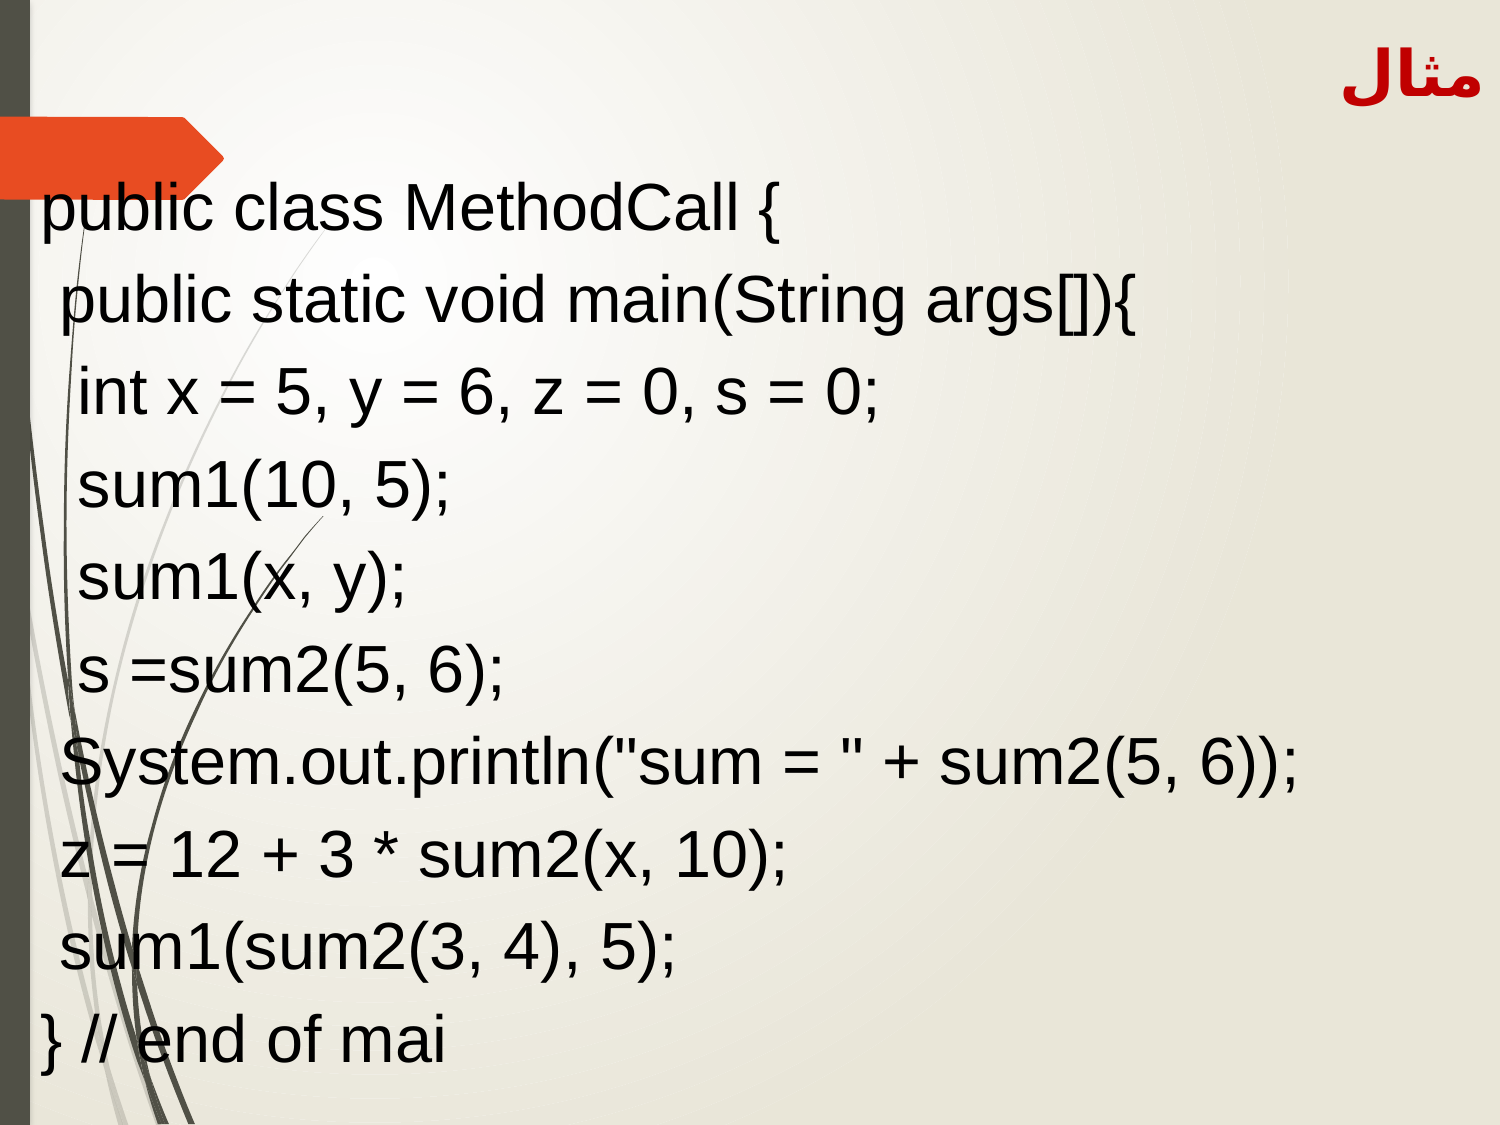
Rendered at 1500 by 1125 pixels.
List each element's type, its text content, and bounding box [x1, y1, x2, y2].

text_box public class MethodCall { public static void main(String args[]){ int x = 5, y = 6, z = 0, s = 0; sum1(10, 5); sum1(x, y); s =sum2(5, 6); System.out.println("sum = " + sum2(5, 6)); z = 12 + 3 * sum2(x, 10); sum1(sum2(3, 4), 5); } // end of mai [26, 155, 1464, 1100]
text_box مثال [62, 24, 1500, 117]
text_box [58, 36, 1497, 129]
